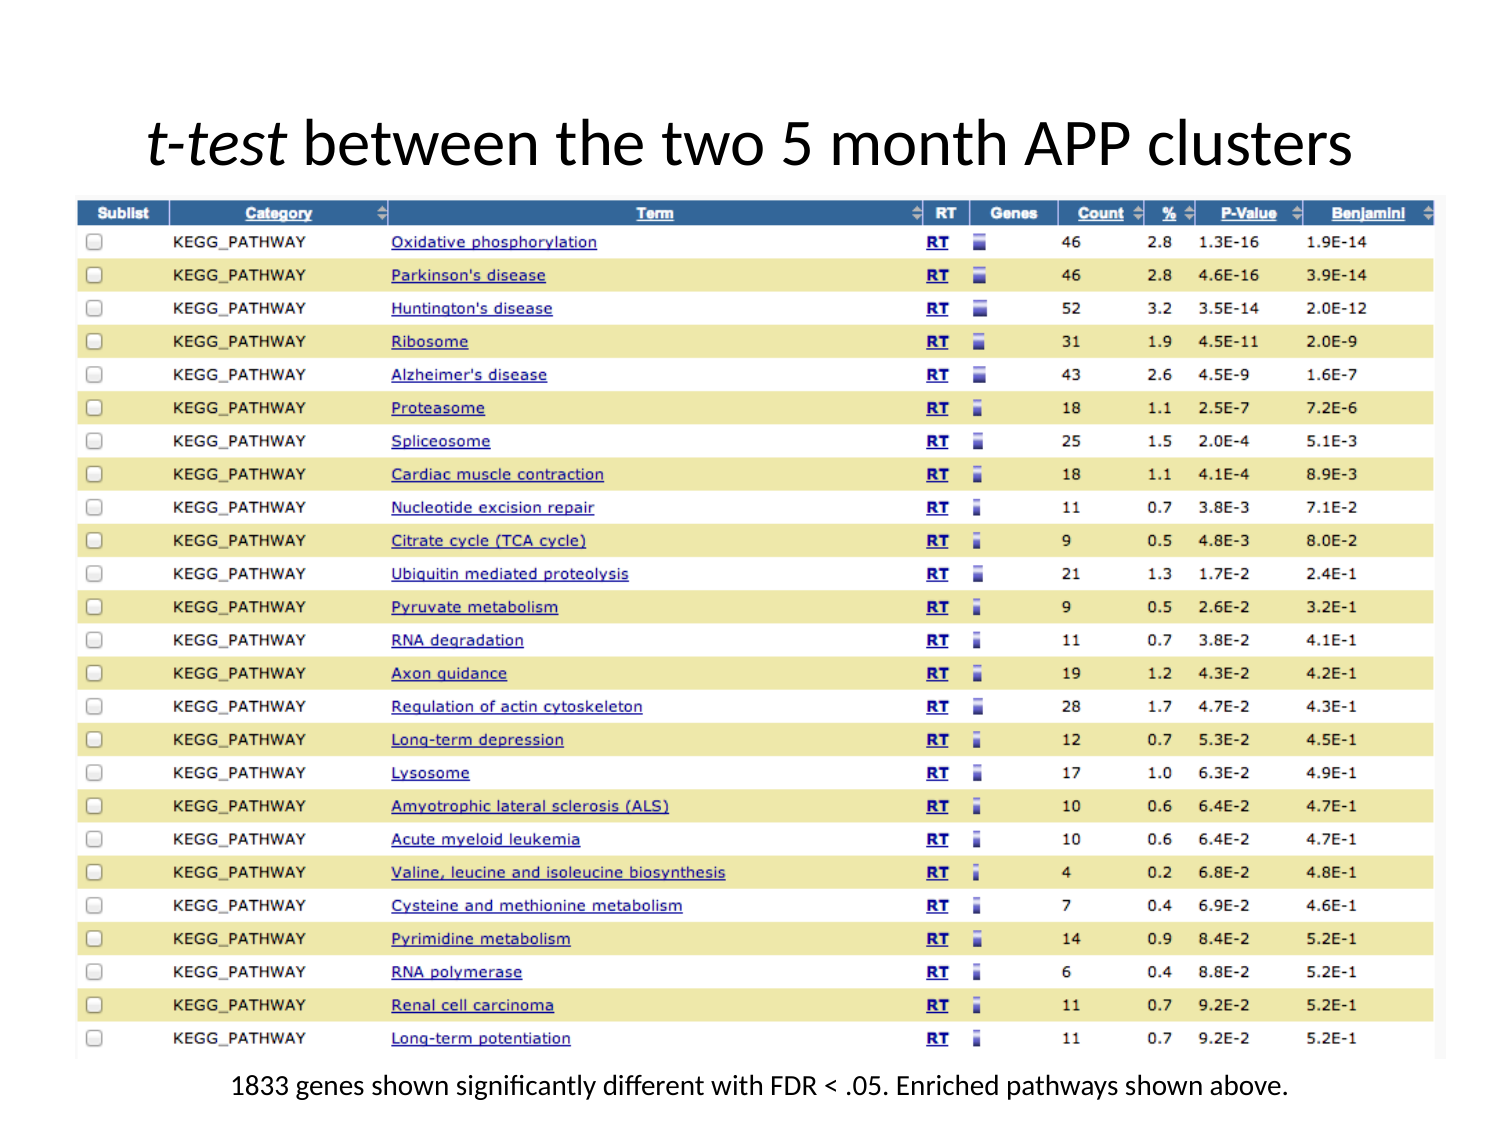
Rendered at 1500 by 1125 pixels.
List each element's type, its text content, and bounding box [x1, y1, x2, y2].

text_box 1833 genes shown significantly different with FDR < .05. Enriched pathways shown above. [215, 1067, 1306, 1109]
title t-test between the two 5 month APP clusters [75, 45, 1425, 193]
picture [74, 195, 1446, 1059]
